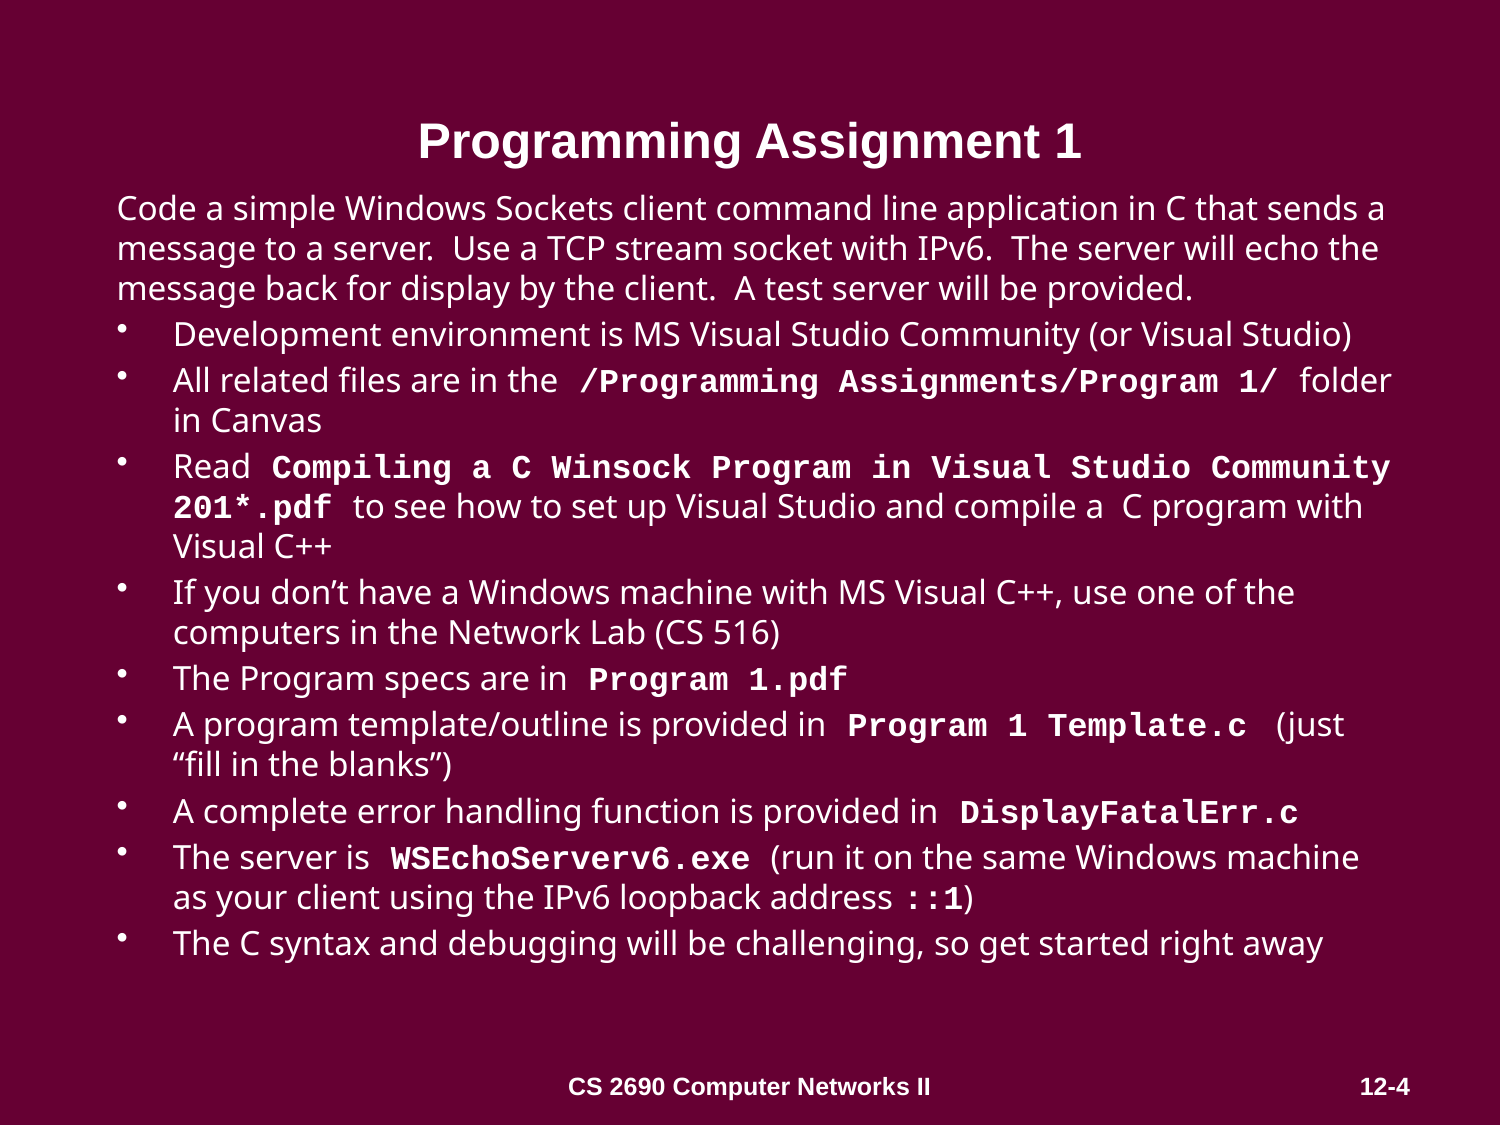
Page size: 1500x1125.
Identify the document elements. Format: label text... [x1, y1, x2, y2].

title Programming Assignment 1 [74, 44, 1426, 233]
footer CS 2690 Computer Networks II [362, 1062, 1137, 1103]
list Code a simple Windows Sockets client command line application in C that sends a message to a server. Use a TCP stream socket with IPv6. The server will echo the message back for display by the client. A test server will be provided. Development environment is MS Visual Studio Community (or Visual Studio) All related files are in the /Programming Assignments/Program 1/ folder in Canvas Read Compiling a C Winsock Program in Visual Studio Community 201*.pdf to see how to set up Visual Studio and compile a C program with Visual C++ If you don’t have a Windows machine with MS Visual C++, use one of the computers in the Network Lab (CS 516) The Program specs are in Program 1.pdf A program template/outline is provided in Program 1 Template.c (just “fill in the blanks”) A complete error handling function is provided in DisplayFatalErr.c The server is WSEchoServerv6.exe (run it on the same Windows machine as your client using the IPv6 loopback address ::1) The C syntax and debugging will be challenging, so get started right away [101, 179, 1411, 1059]
slide_number 12-4 [1137, 1062, 1426, 1103]
